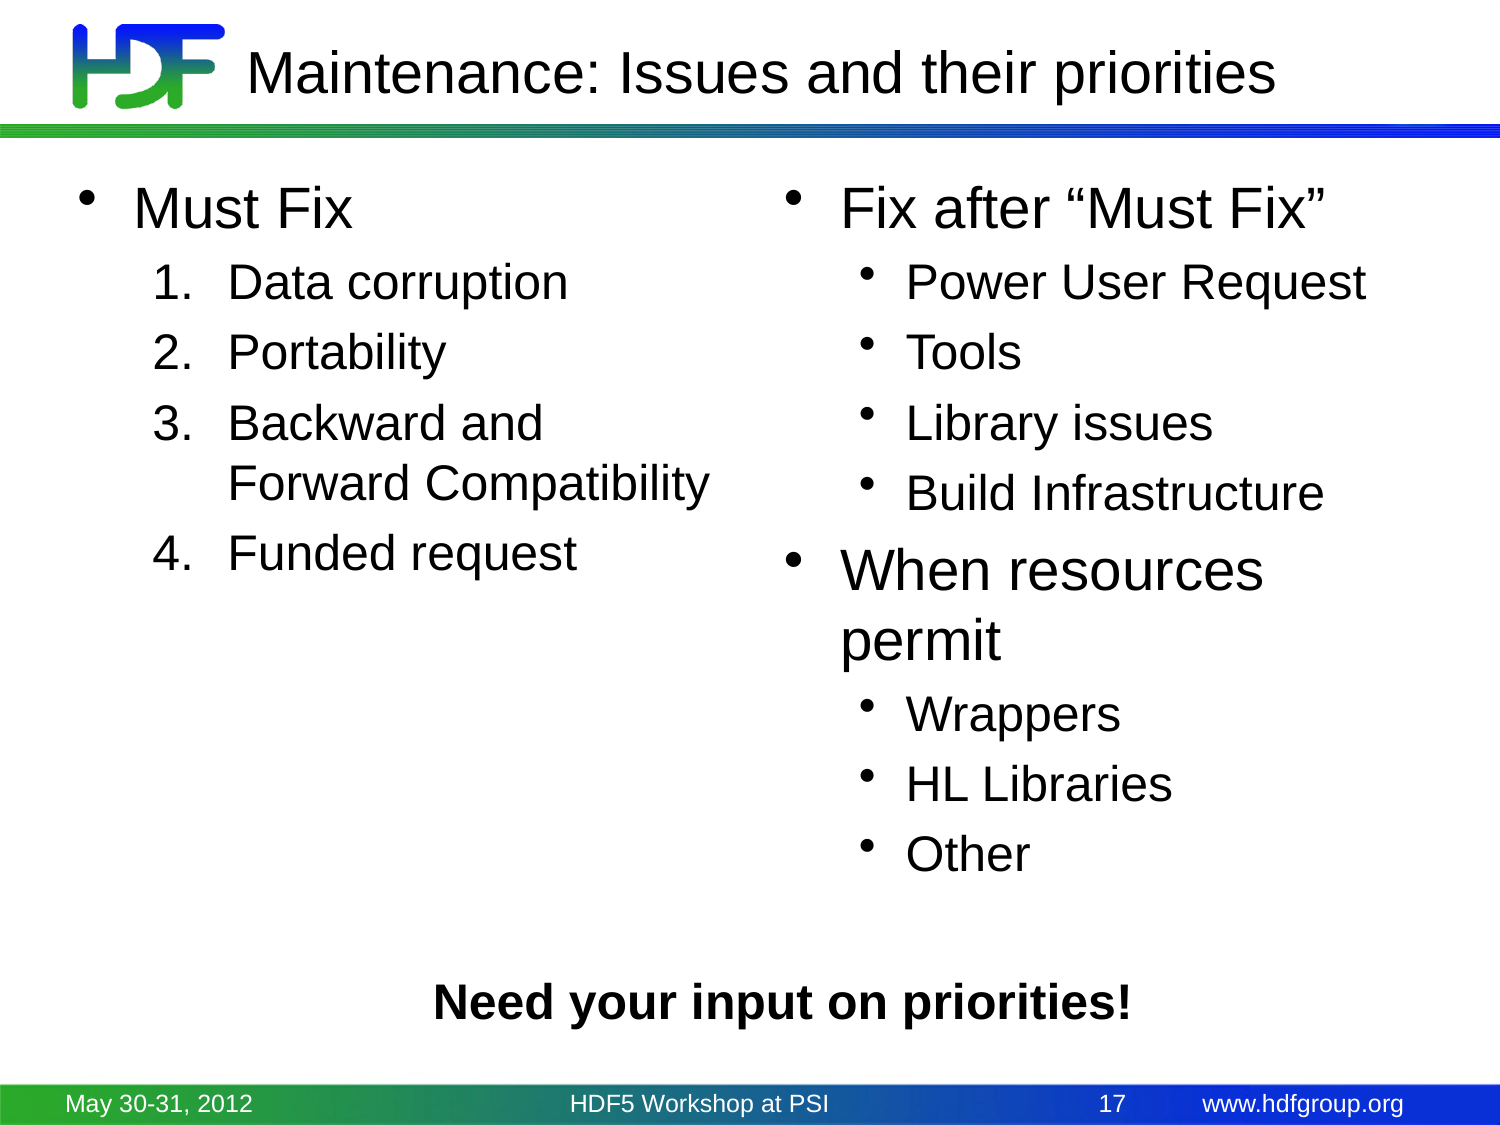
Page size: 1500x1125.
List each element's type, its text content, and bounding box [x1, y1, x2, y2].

list Fix after “Must Fix” Power User Request Tools Library issues Build Infrastructure When resources permit Wrappers HL Libraries Other [768, 162, 1450, 1063]
title Maintenance: Issues and their priorities [187, 24, 1338, 113]
slide_number 17 [1049, 1087, 1176, 1125]
list Must Fix Data corruption Portability Backward and Forward Compatibility Funded request [62, 162, 744, 1063]
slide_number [49, 1087, 276, 1125]
text_box Need your input on priorities! [418, 962, 1149, 1038]
footer HDF5 Workshop at PSI [374, 1087, 1026, 1125]
picture [0, 0, 1500, 1125]
